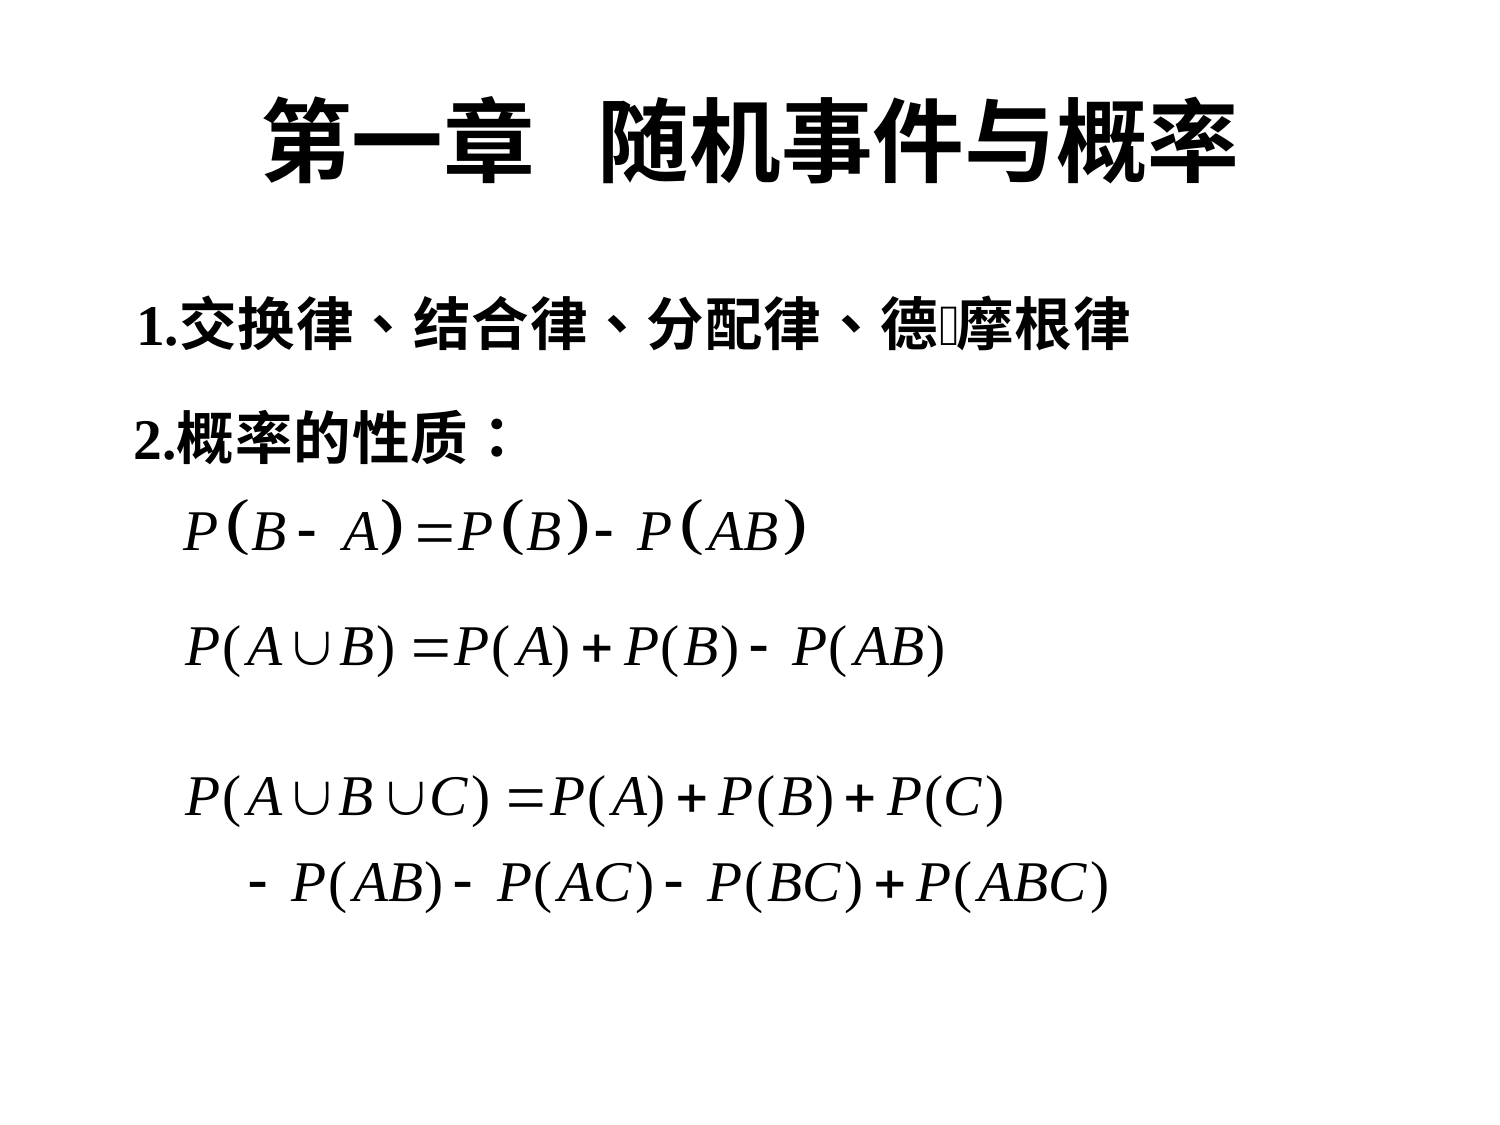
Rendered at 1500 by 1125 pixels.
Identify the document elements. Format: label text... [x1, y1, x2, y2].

picture [124, 399, 811, 583]
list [174, 762, 1119, 926]
picture [131, 287, 1143, 365]
picture [174, 612, 957, 690]
title 第一章 随机事件与概率 [75, 45, 1425, 233]
